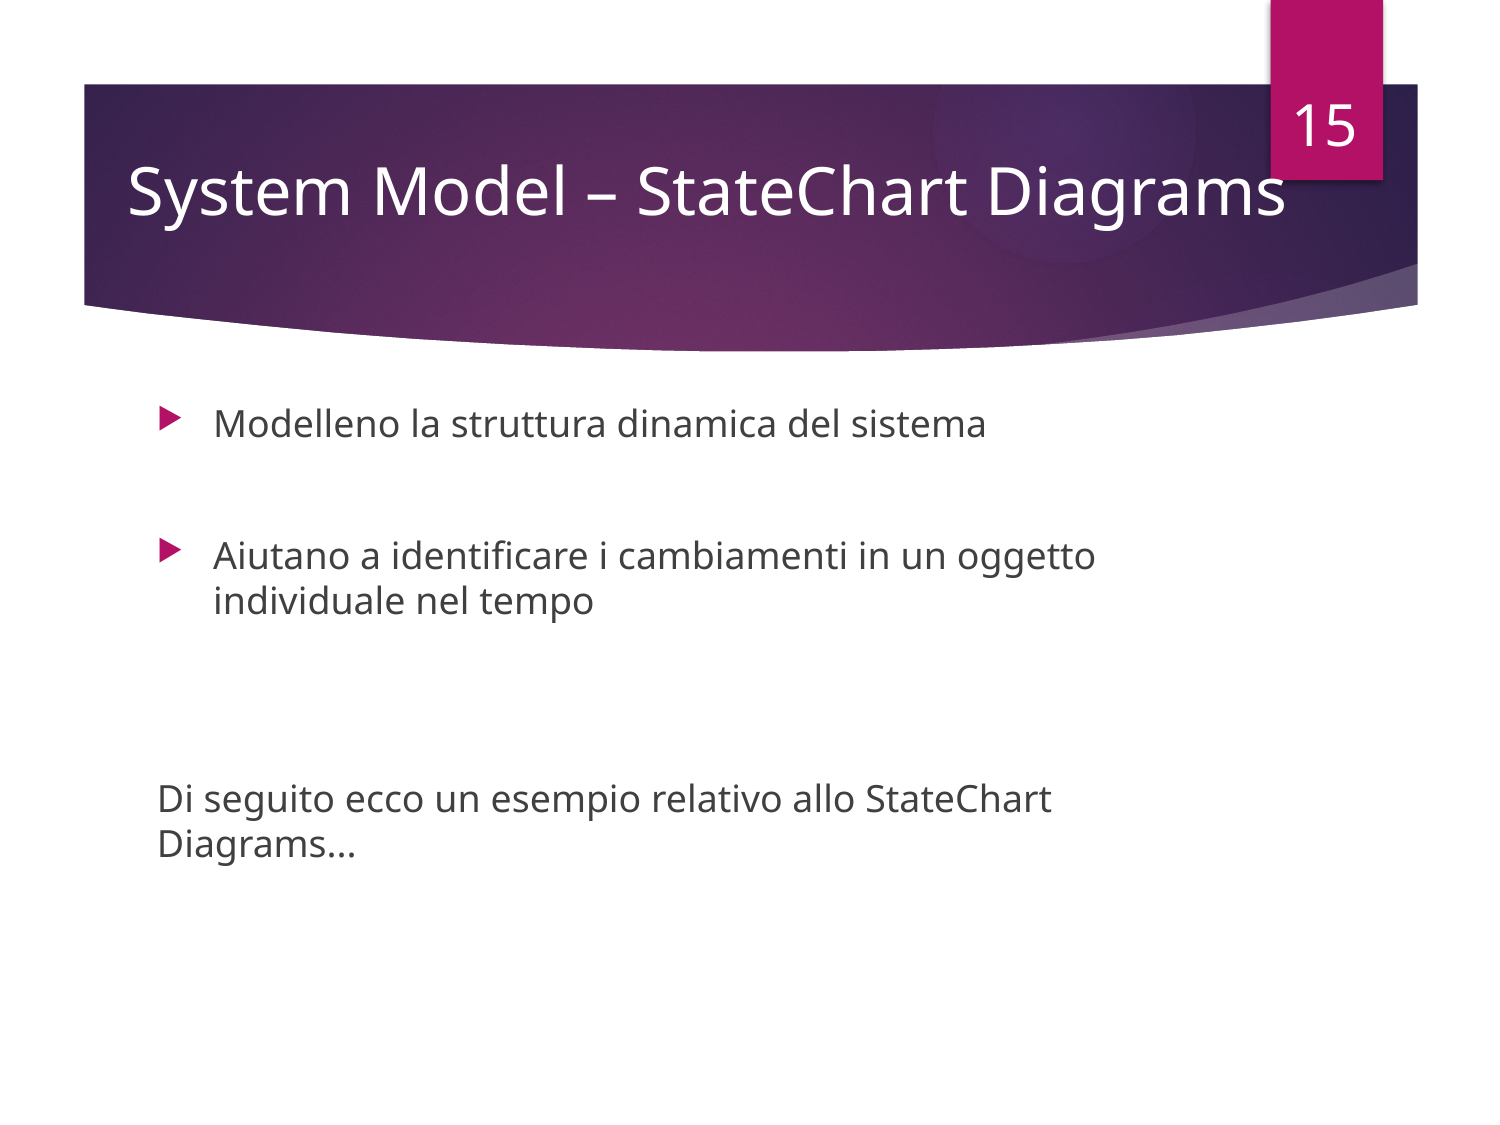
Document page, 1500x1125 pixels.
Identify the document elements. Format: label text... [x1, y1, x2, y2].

list Modelleno la struttura dinamica del sistema Aiutano a identificare i cambiamenti in un oggetto individuale nel tempo Di seguito ecco un esempio relativo allo StateChart Diagrams... [141, 392, 1183, 1029]
title System Model – StateChart Diagrams [112, 79, 1363, 298]
slide_number 15 [1259, 48, 1390, 175]
